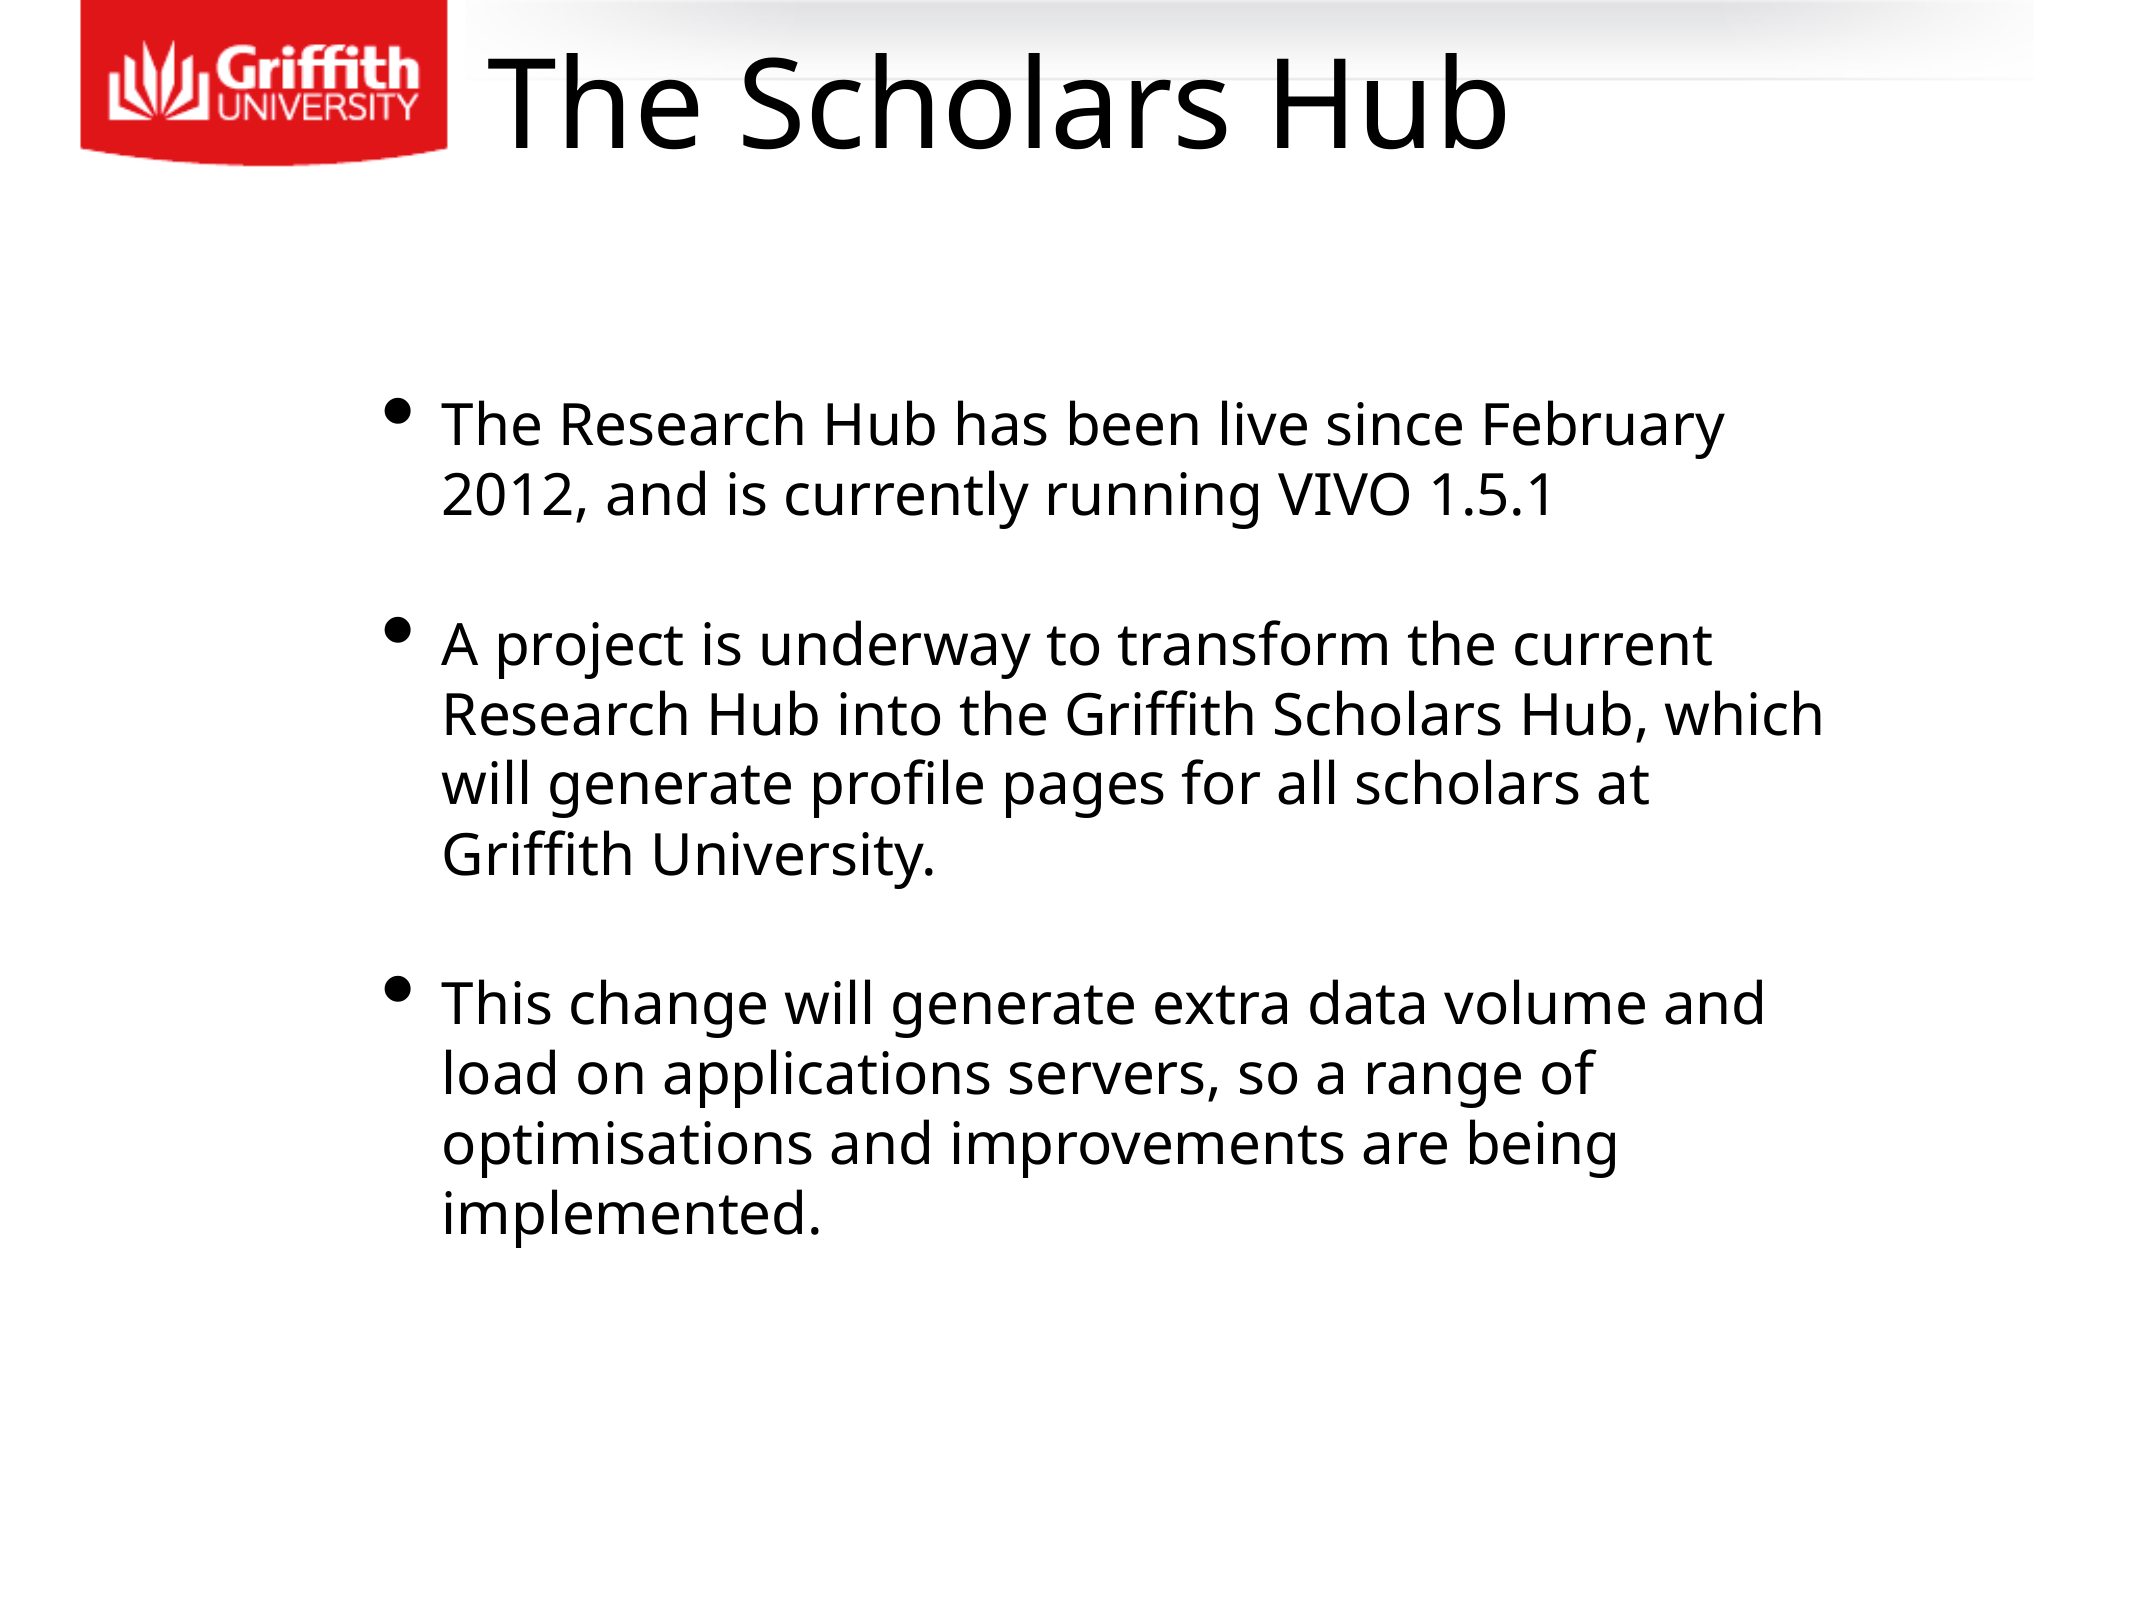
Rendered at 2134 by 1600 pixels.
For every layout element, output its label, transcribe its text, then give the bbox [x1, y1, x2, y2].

picture [79, 0, 479, 177]
text_box The Scholars Hub [479, 0, 2134, 198]
list The Research Hub has been live since February 2012, and is currently running VIVO 1.5.1 A project is underway to transform the current Research Hub into the Griffith Scholars Hub, which will generate profile pages for all scholars at Griffith University. This change will generate extra data volume and load on applications servers, so a range of optimisations and improvements are being implemented. [320, 209, 1847, 1424]
